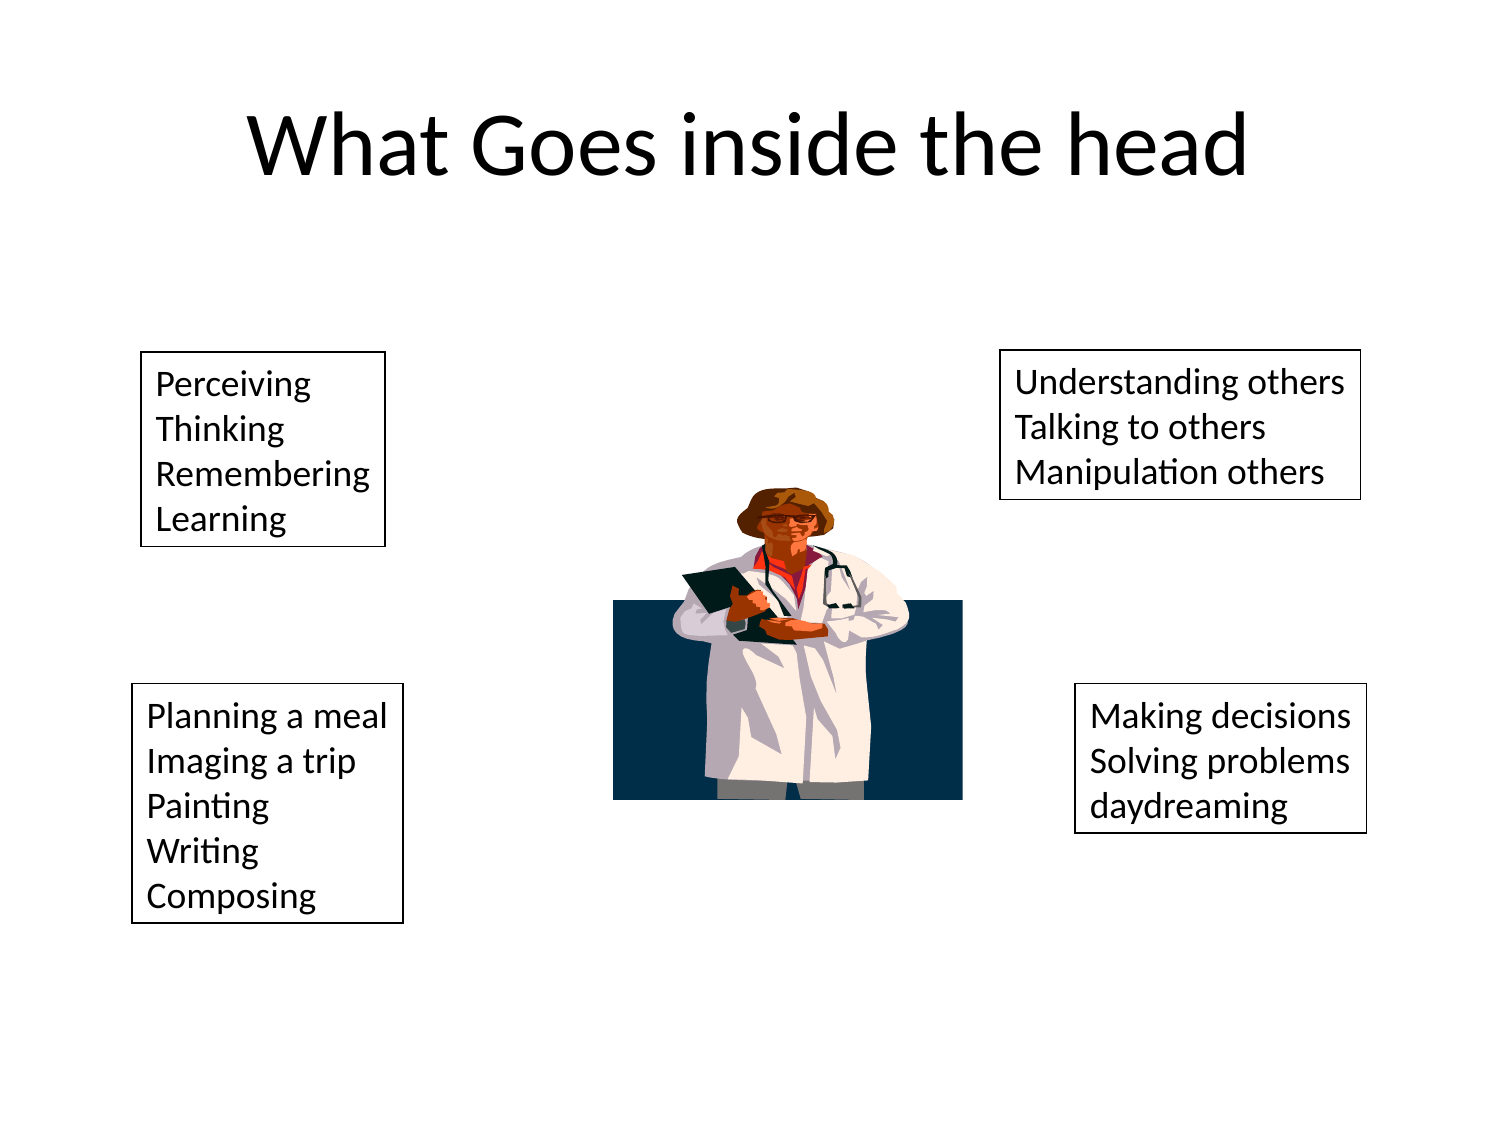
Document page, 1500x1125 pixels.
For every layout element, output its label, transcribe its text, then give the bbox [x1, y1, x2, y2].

text_box Making decisions Solving problems daydreaming [1075, 683, 1367, 833]
text_box Understanding others Talking to others Manipulation others [999, 349, 1361, 500]
title What Goes inside the head [75, 45, 1425, 233]
text_box Planning a meal Imaging a trip Painting Writing Composing [131, 683, 404, 923]
text_box Perceiving Thinking Remembering Learning [140, 351, 386, 547]
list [612, 487, 963, 801]
